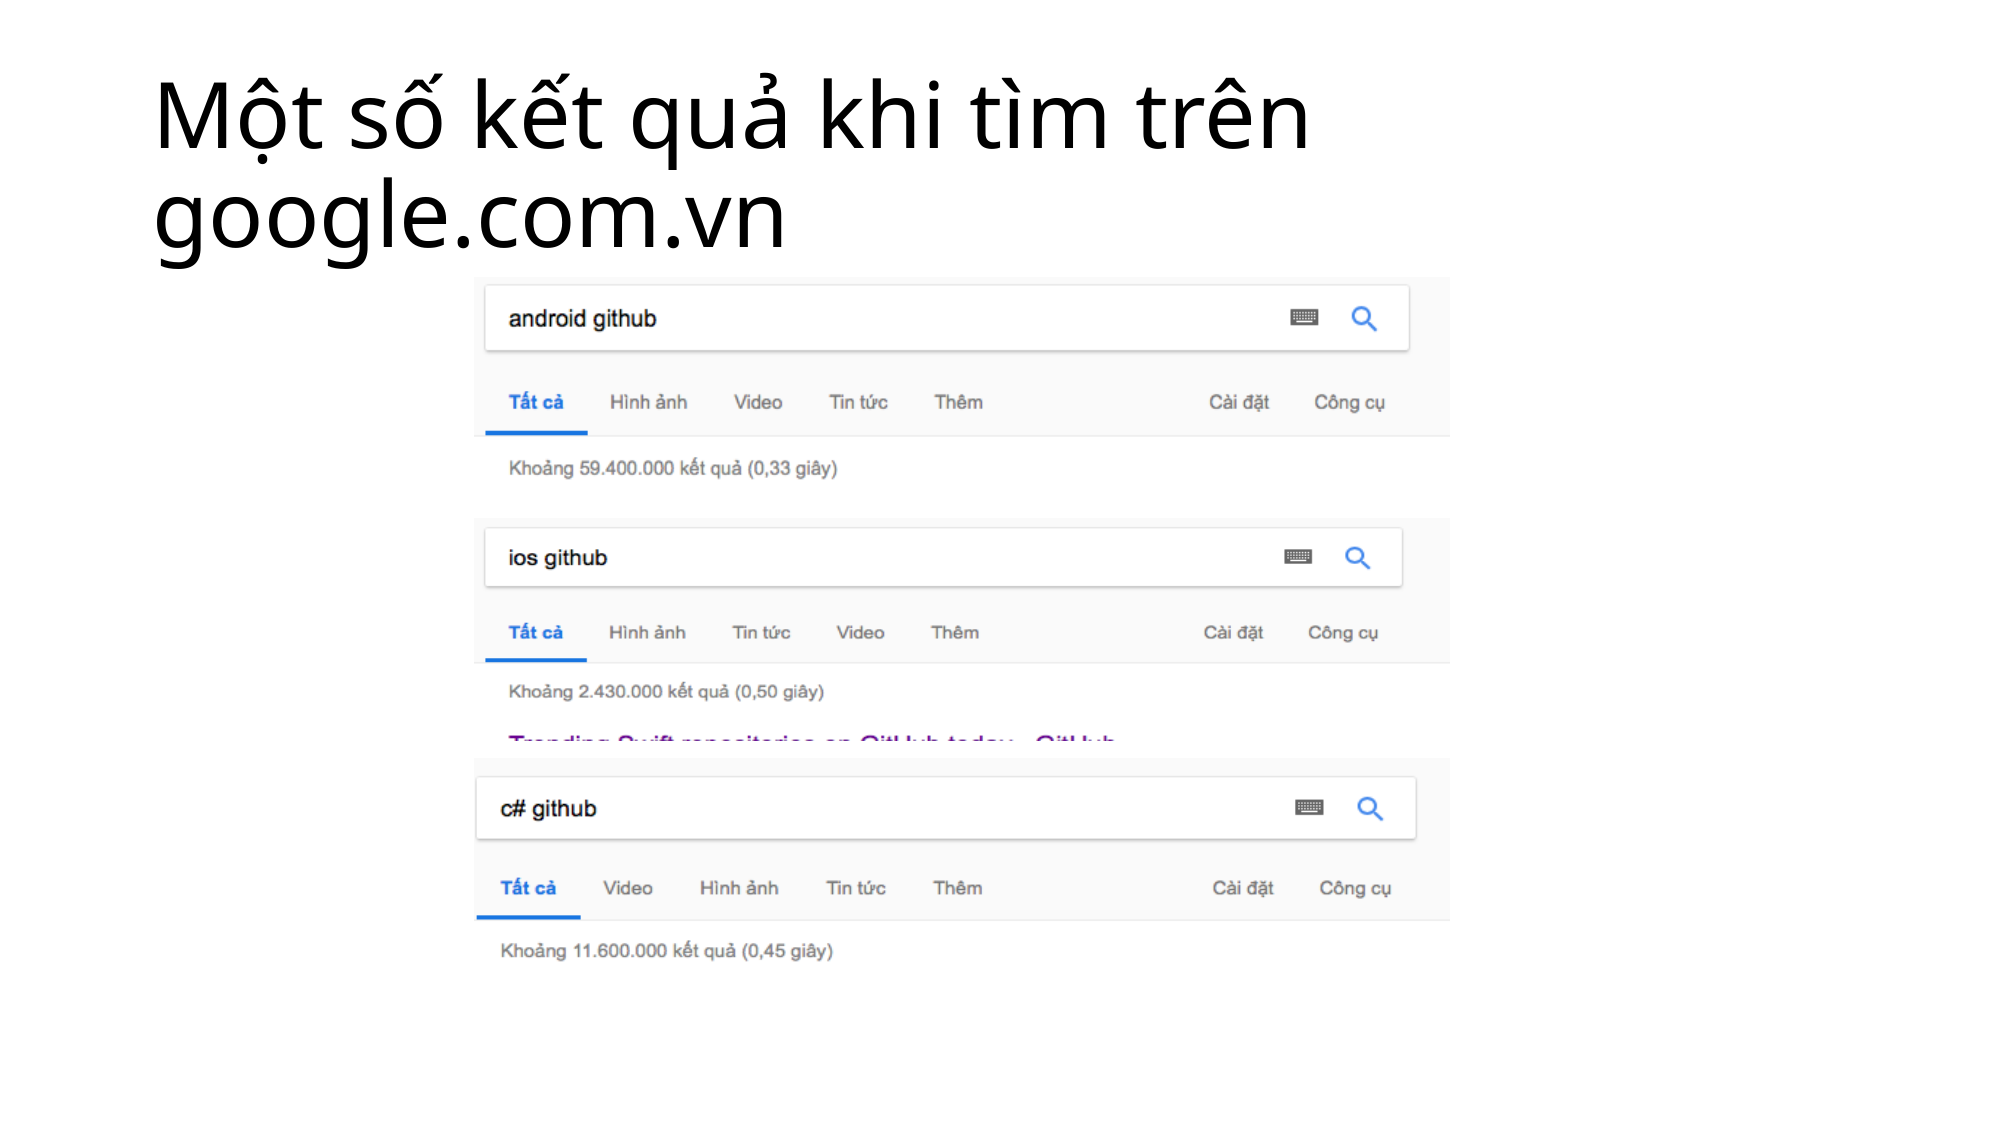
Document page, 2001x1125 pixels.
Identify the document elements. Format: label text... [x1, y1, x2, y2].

title Một số kết quả khi tìm trên google.com.vn [137, 59, 1863, 278]
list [474, 277, 1451, 500]
picture [474, 758, 1451, 981]
picture [474, 518, 1451, 741]
